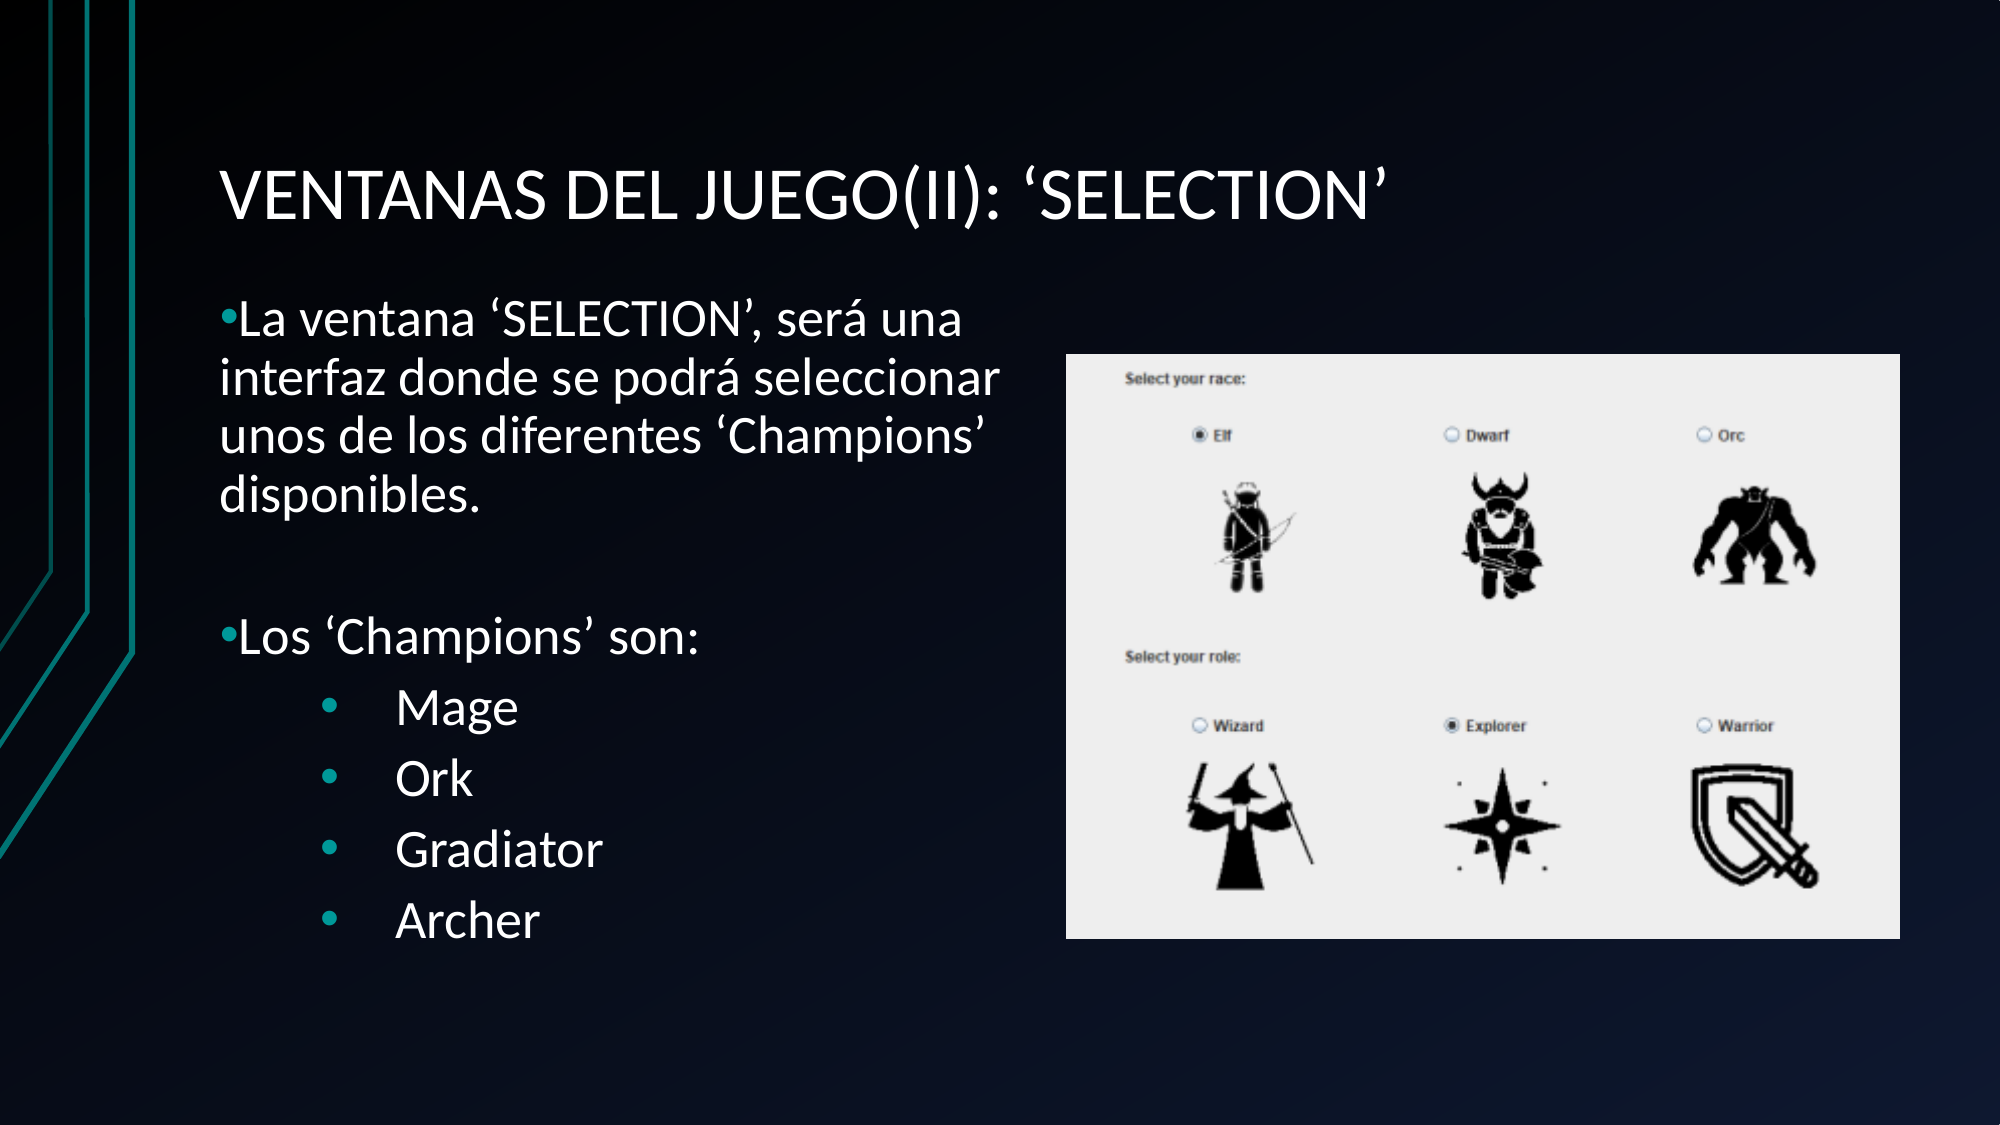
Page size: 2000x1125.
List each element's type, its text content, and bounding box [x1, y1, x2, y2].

picture [1066, 353, 1900, 939]
text_box La ventana ‘SELECTION’, será una interfaz donde se podrá seleccionar unos de los diferentes ‘Champions’ disponibles. Los ‘Champions’ son: Mage Ork Gradiator Archer [199, 279, 1033, 1013]
title VENTANAS DEL JUEGO(II): ‘SELECTION’ [199, 45, 1900, 246]
